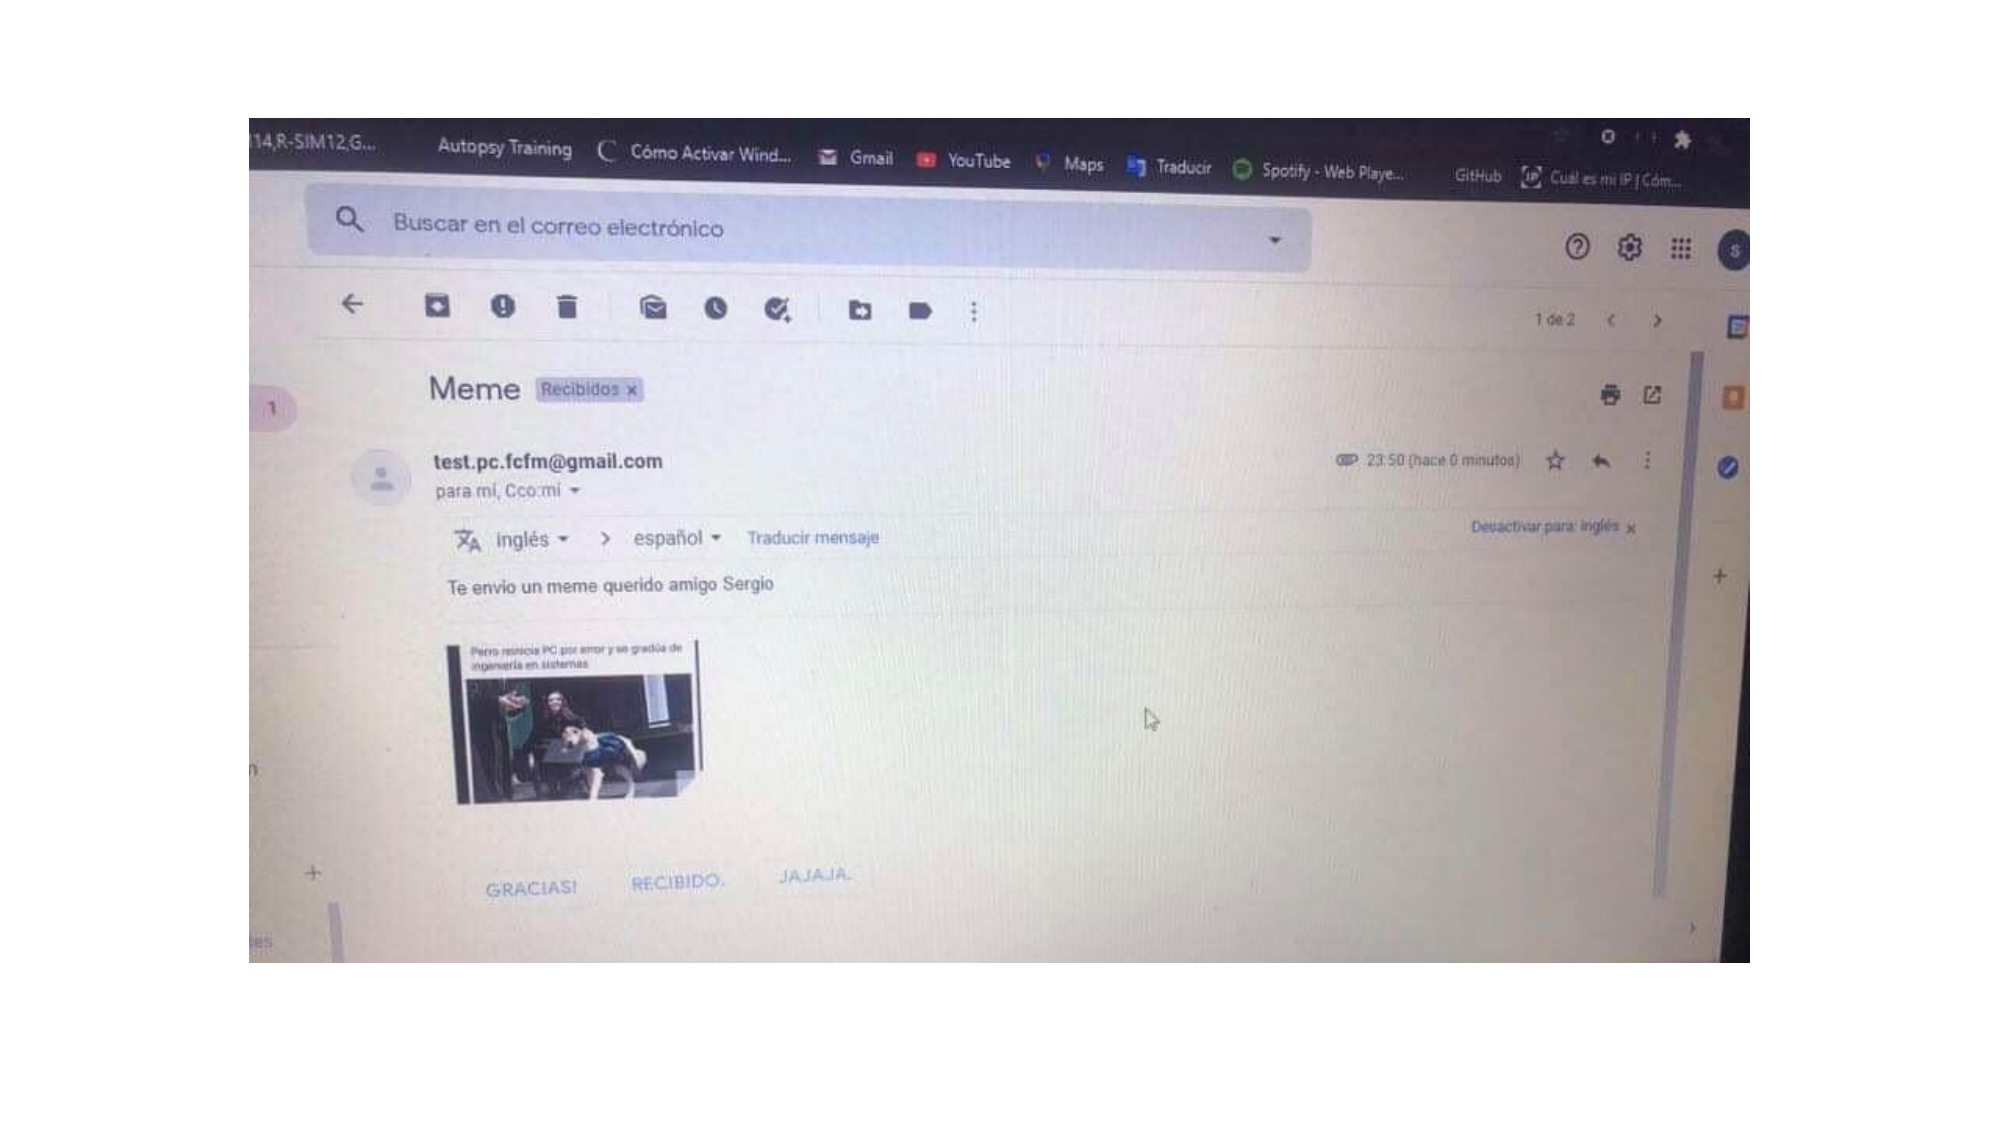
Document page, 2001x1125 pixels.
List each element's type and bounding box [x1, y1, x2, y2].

picture [249, 118, 1750, 963]
